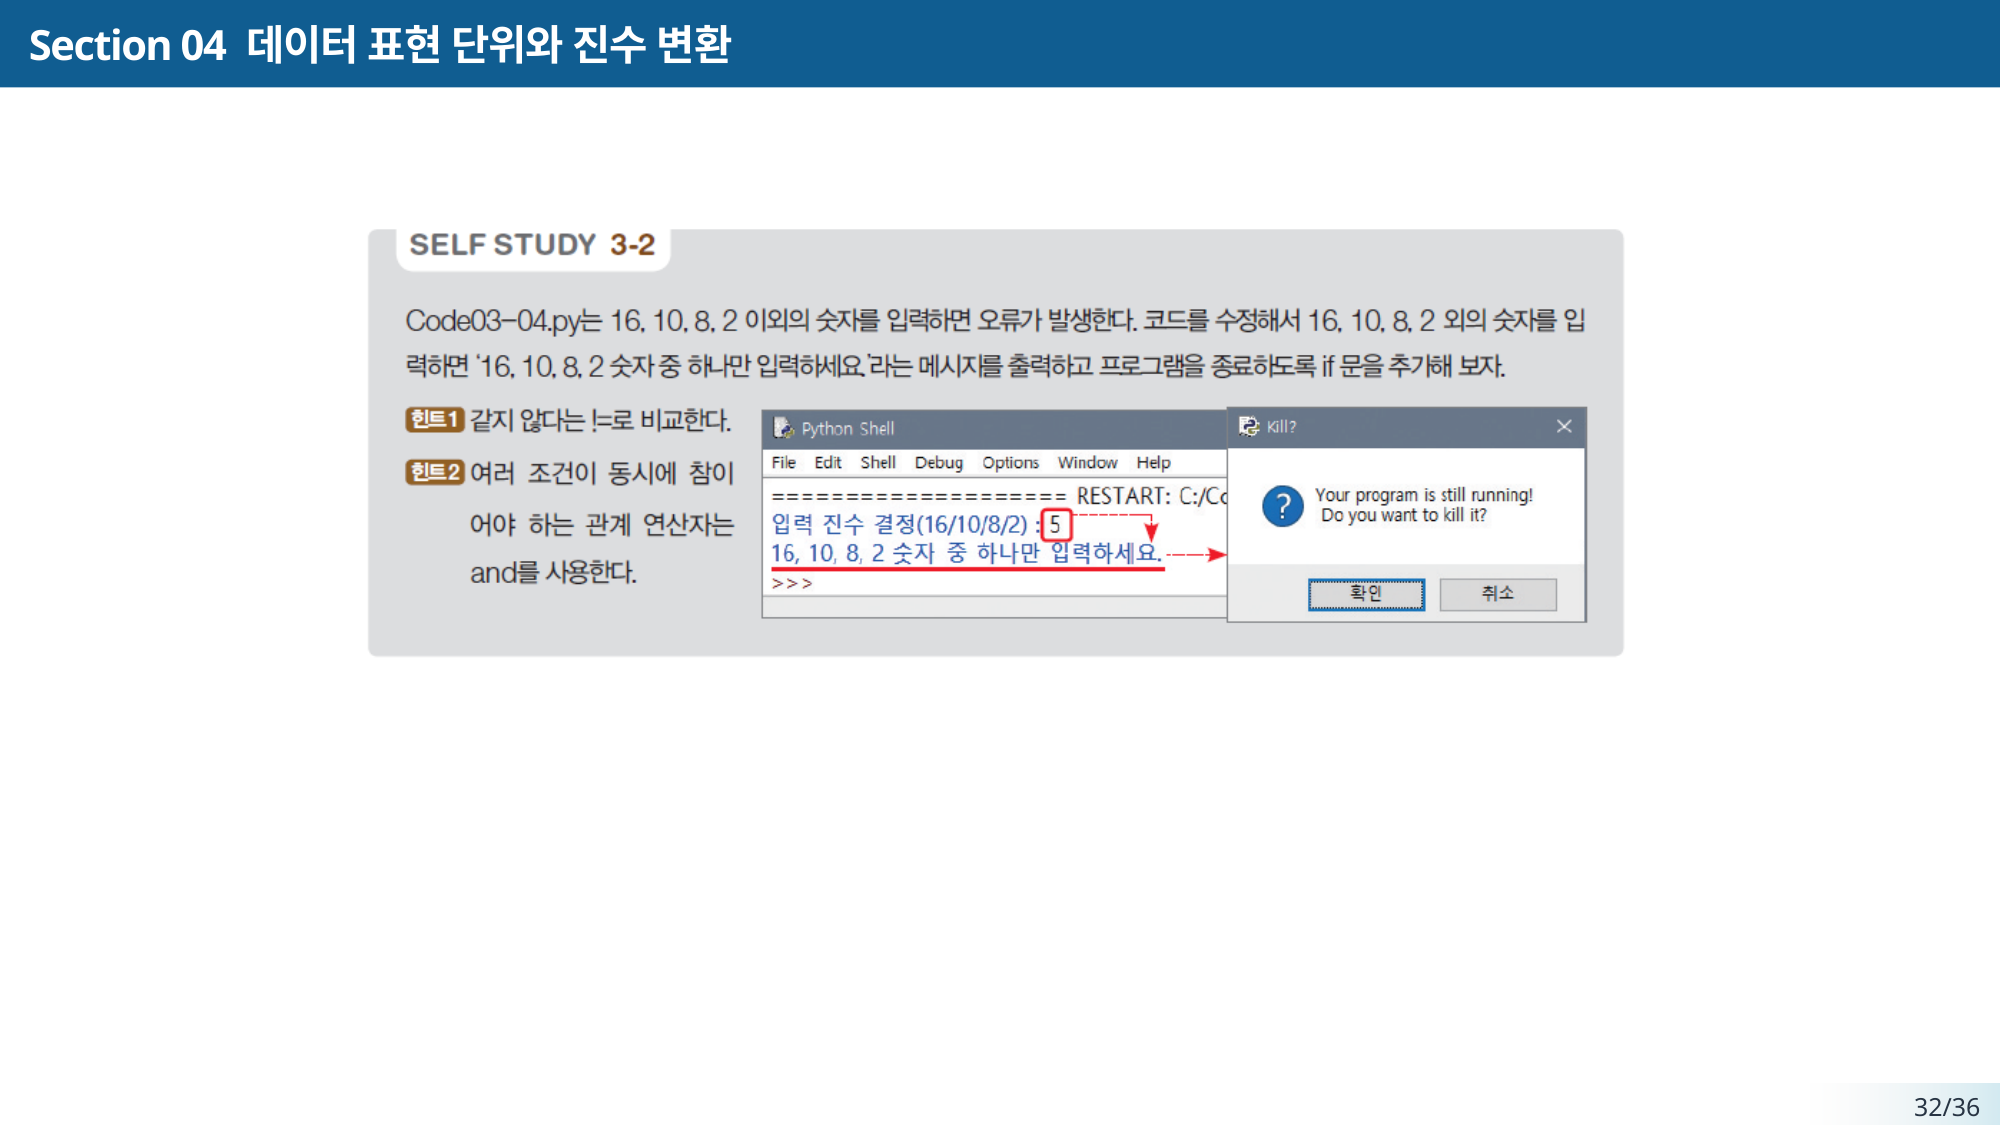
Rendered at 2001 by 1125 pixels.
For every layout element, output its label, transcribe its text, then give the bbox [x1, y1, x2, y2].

title Section 04 데이터 표현 단위와 진수 변환 [13, 8, 1717, 87]
picture [351, 208, 1649, 666]
